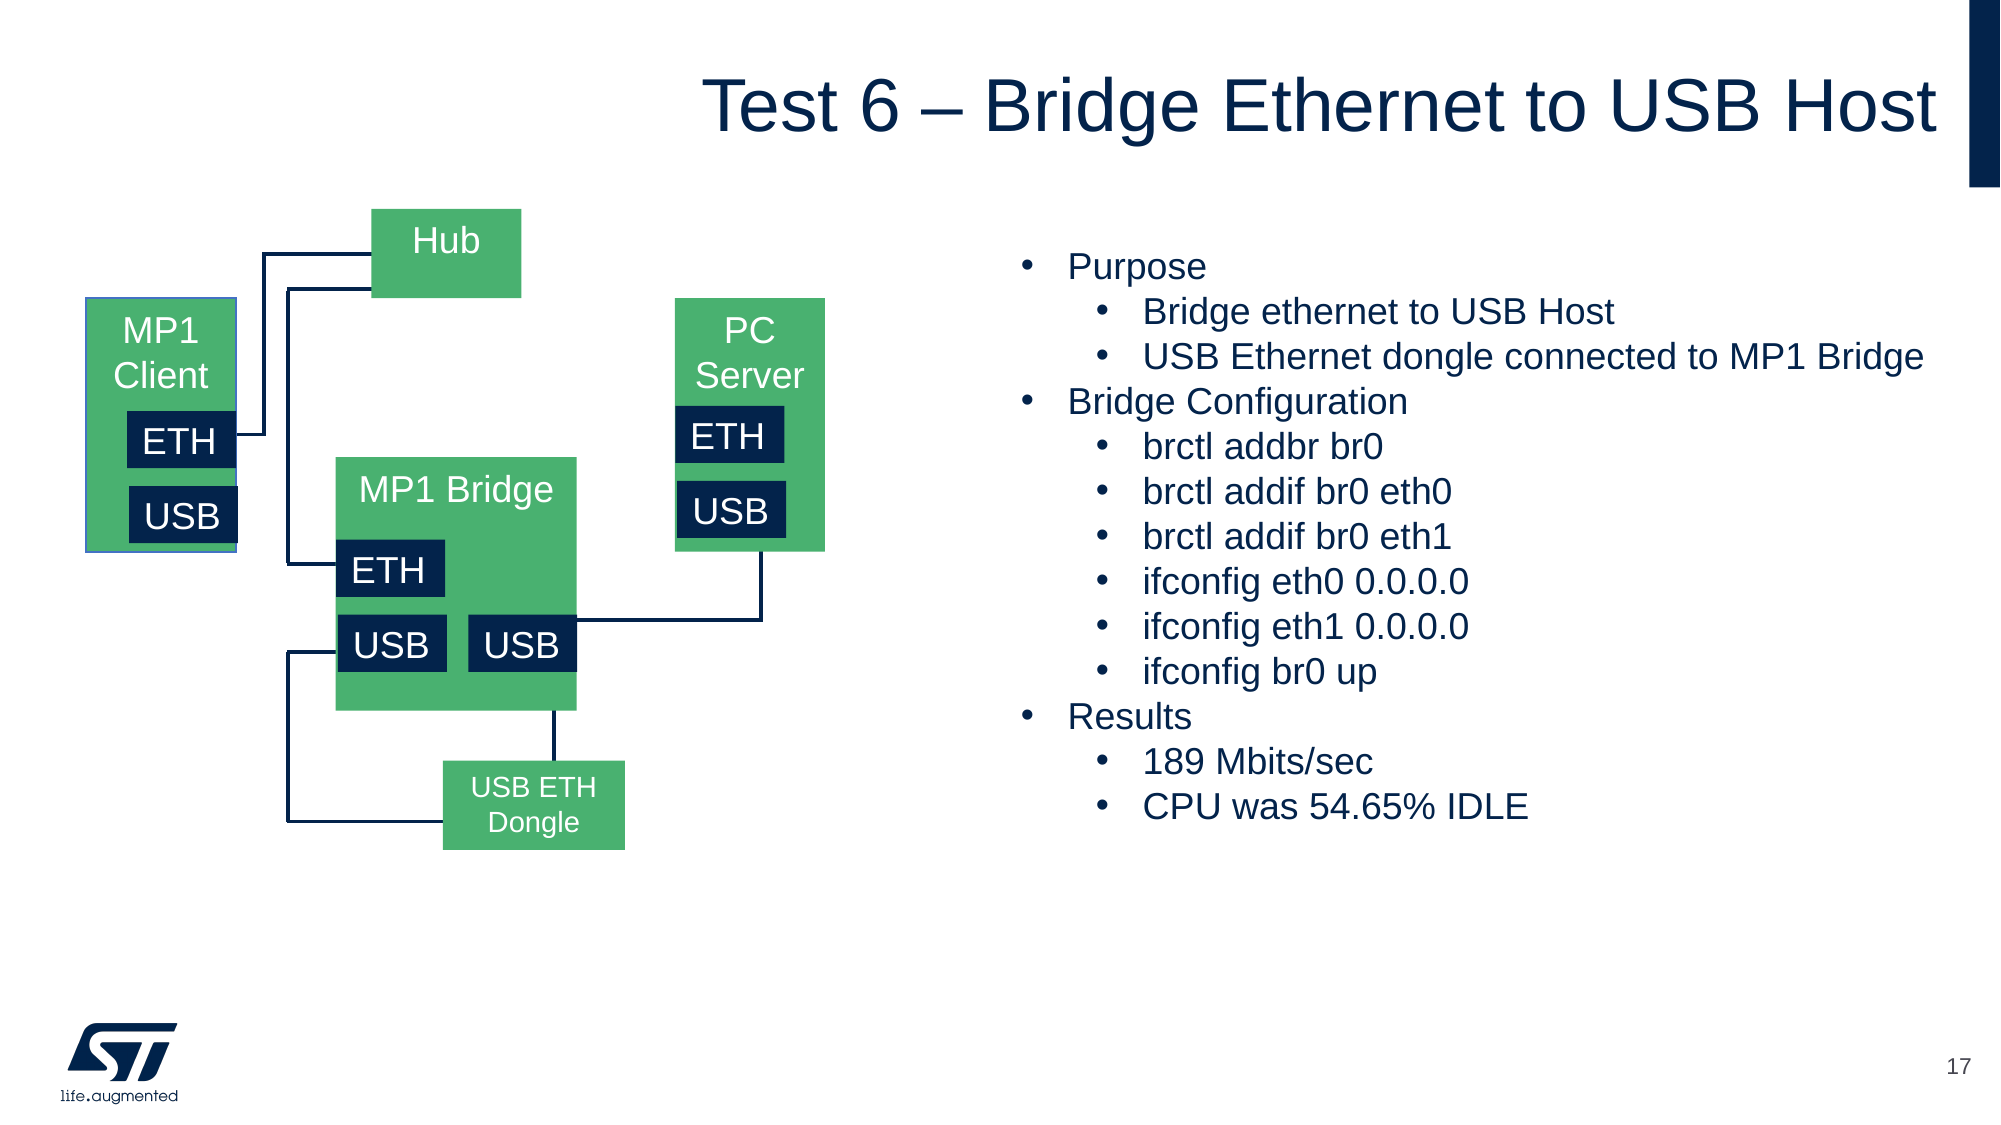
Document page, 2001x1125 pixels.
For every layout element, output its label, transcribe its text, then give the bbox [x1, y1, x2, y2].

text_box MP1 Bridge [335, 456, 553, 712]
picture [37, 999, 201, 1125]
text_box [152, 253, 376, 435]
text_box USB [128, 485, 239, 544]
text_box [553, 434, 762, 806]
title Test 6 – Bridge Ethernet to USB Host [49, 0, 1954, 215]
text_box ETH [674, 405, 785, 464]
text_box MP1 Client [85, 297, 237, 553]
text_box ETH [335, 539, 446, 598]
text_box Purpose Bridge ethernet to USB Host USB Ethernet dongle connected to MP1 Bridge Bridge Configuration brctl addbr br0 brctl addif br0 eth0 brctl addif br0 eth1 ifconfig eth0 0.0.0.0 ifconfig eth1 0.0.0.0 ifconfig br0 up Results 189 Mbits/sec CPU was 54.65% IDLE [1005, 234, 1941, 835]
text_box USB ETH Dongle [442, 760, 626, 851]
text_box ETH [126, 410, 237, 469]
text_box USB [762, 480, 787, 539]
text_box USB [337, 614, 448, 673]
text_box USB [467, 614, 553, 673]
text_box Hub [370, 208, 522, 299]
text_box PC Server [674, 297, 826, 553]
slide_number 17 [1904, 1038, 1972, 1087]
